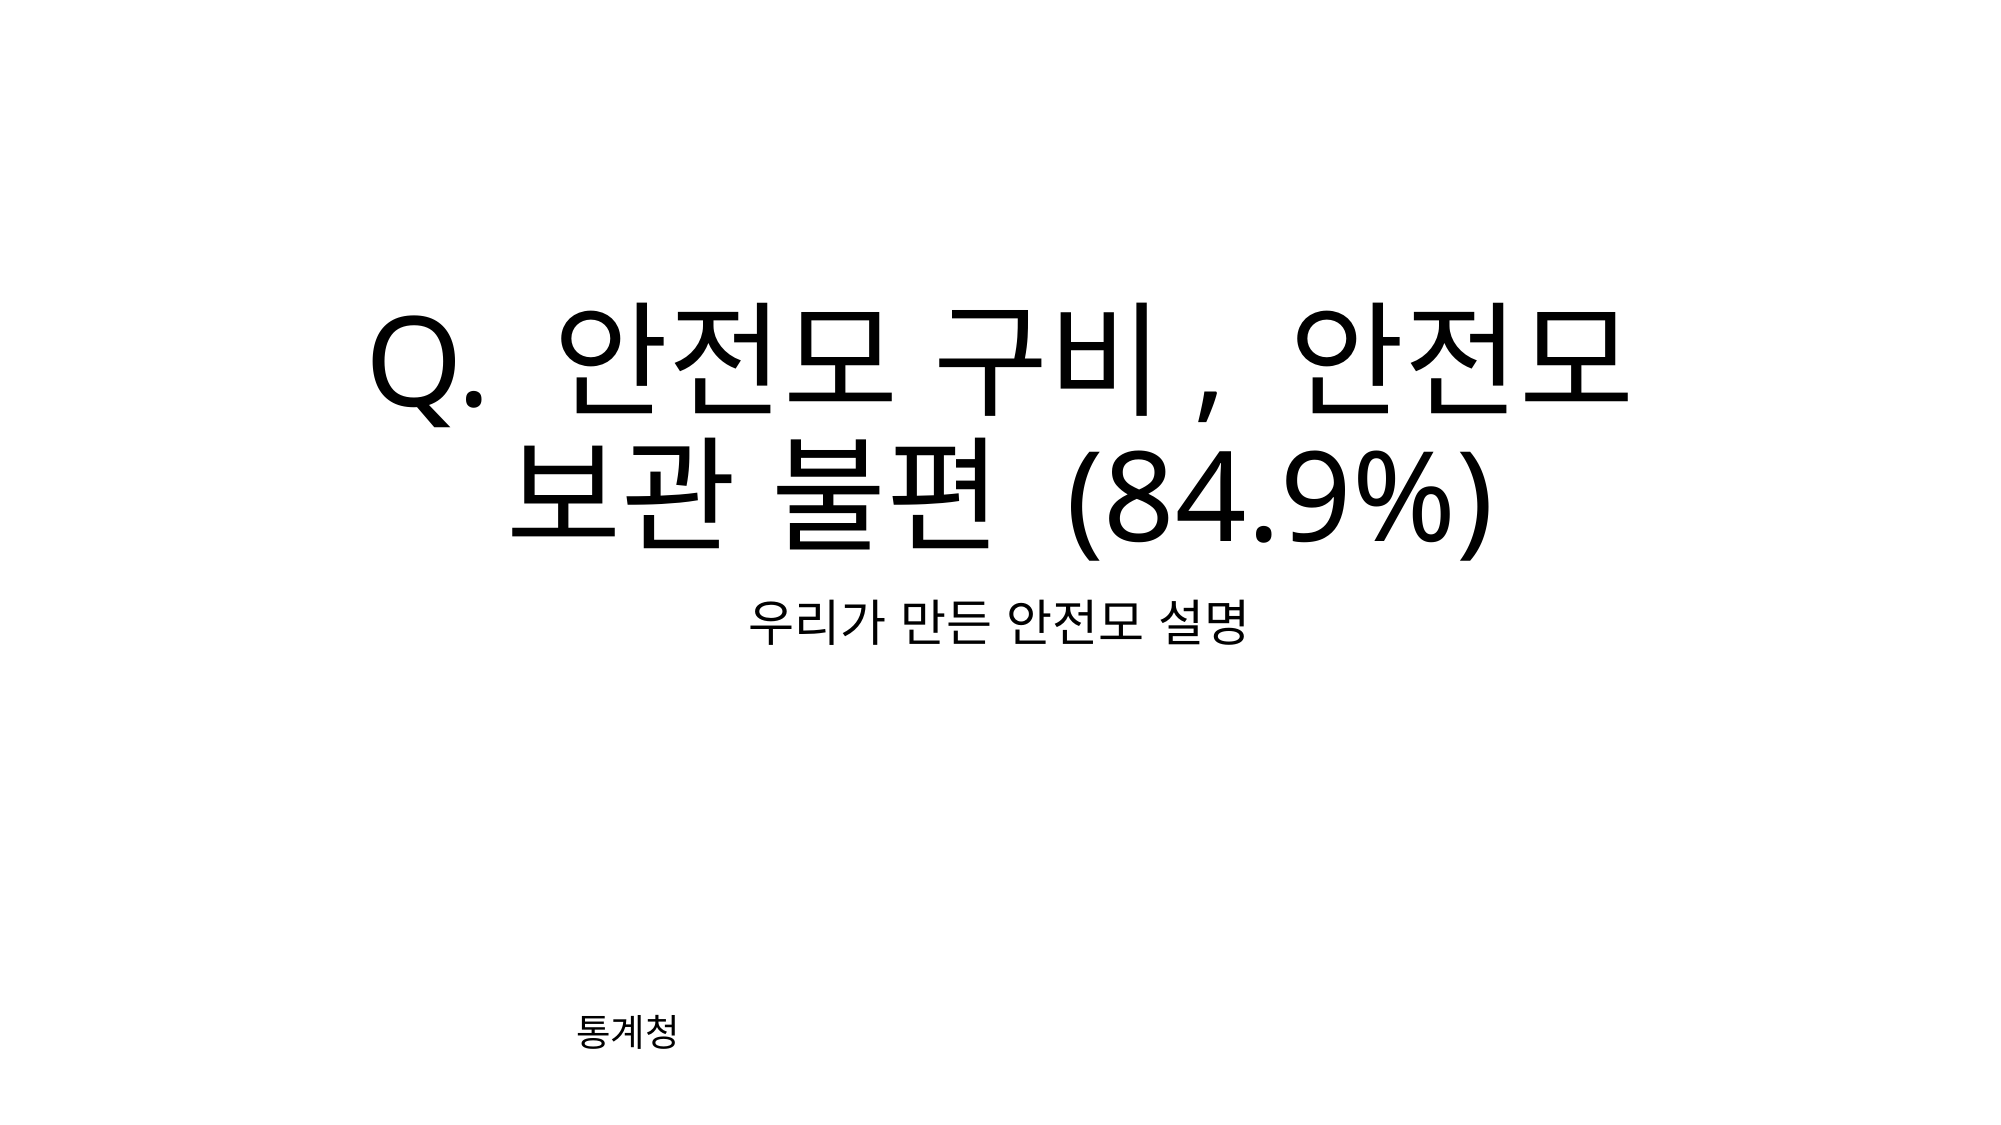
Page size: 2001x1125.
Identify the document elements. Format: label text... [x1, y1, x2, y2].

subtitle 우리가 만든 안전모 설명 [249, 590, 1750, 863]
text_box 통계청 [561, 1001, 1562, 1062]
title Q. 안전모 구비, 안전모 보관 불편 (84.9%) [249, 184, 1750, 576]
